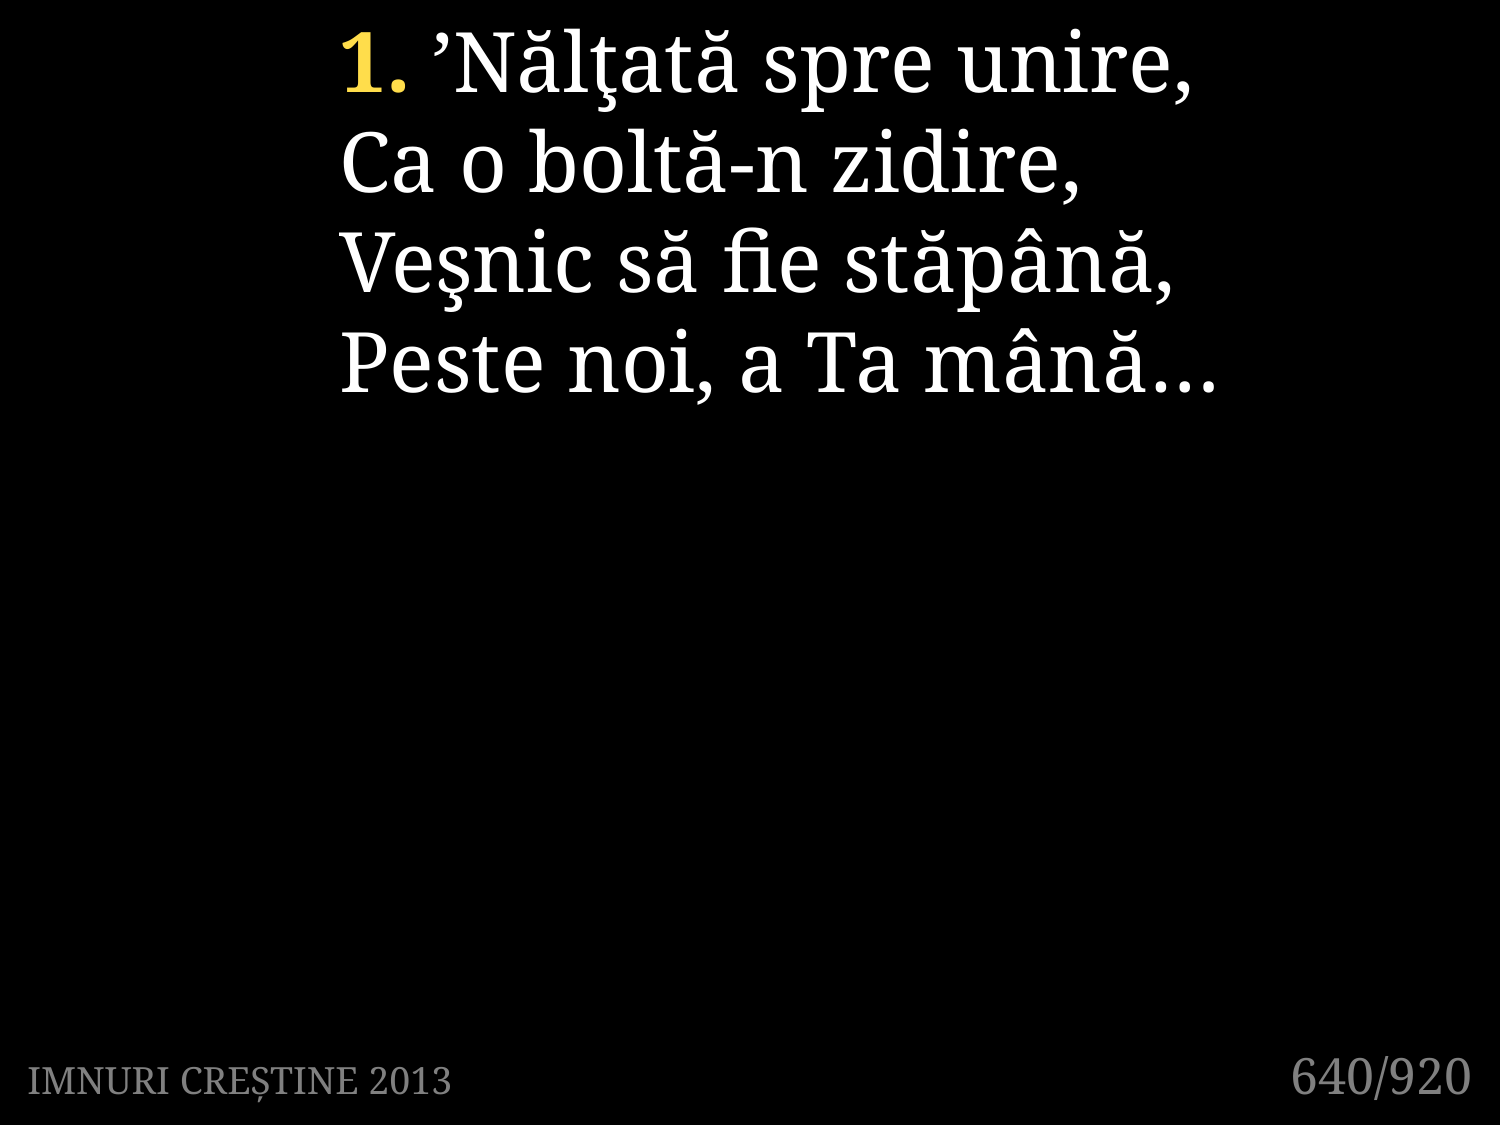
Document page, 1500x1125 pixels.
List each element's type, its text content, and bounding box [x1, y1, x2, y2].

text_box 1. ’Nălţată spre unire, Ca o boltă-n zidire, Veşnic să fie stăpână, Peste noi, a Ta mână… [324, 2, 1500, 417]
text_box IMNURI CREȘTINE 2013 [12, 1049, 637, 1110]
text_box 640/920 [637, 1037, 1488, 1113]
